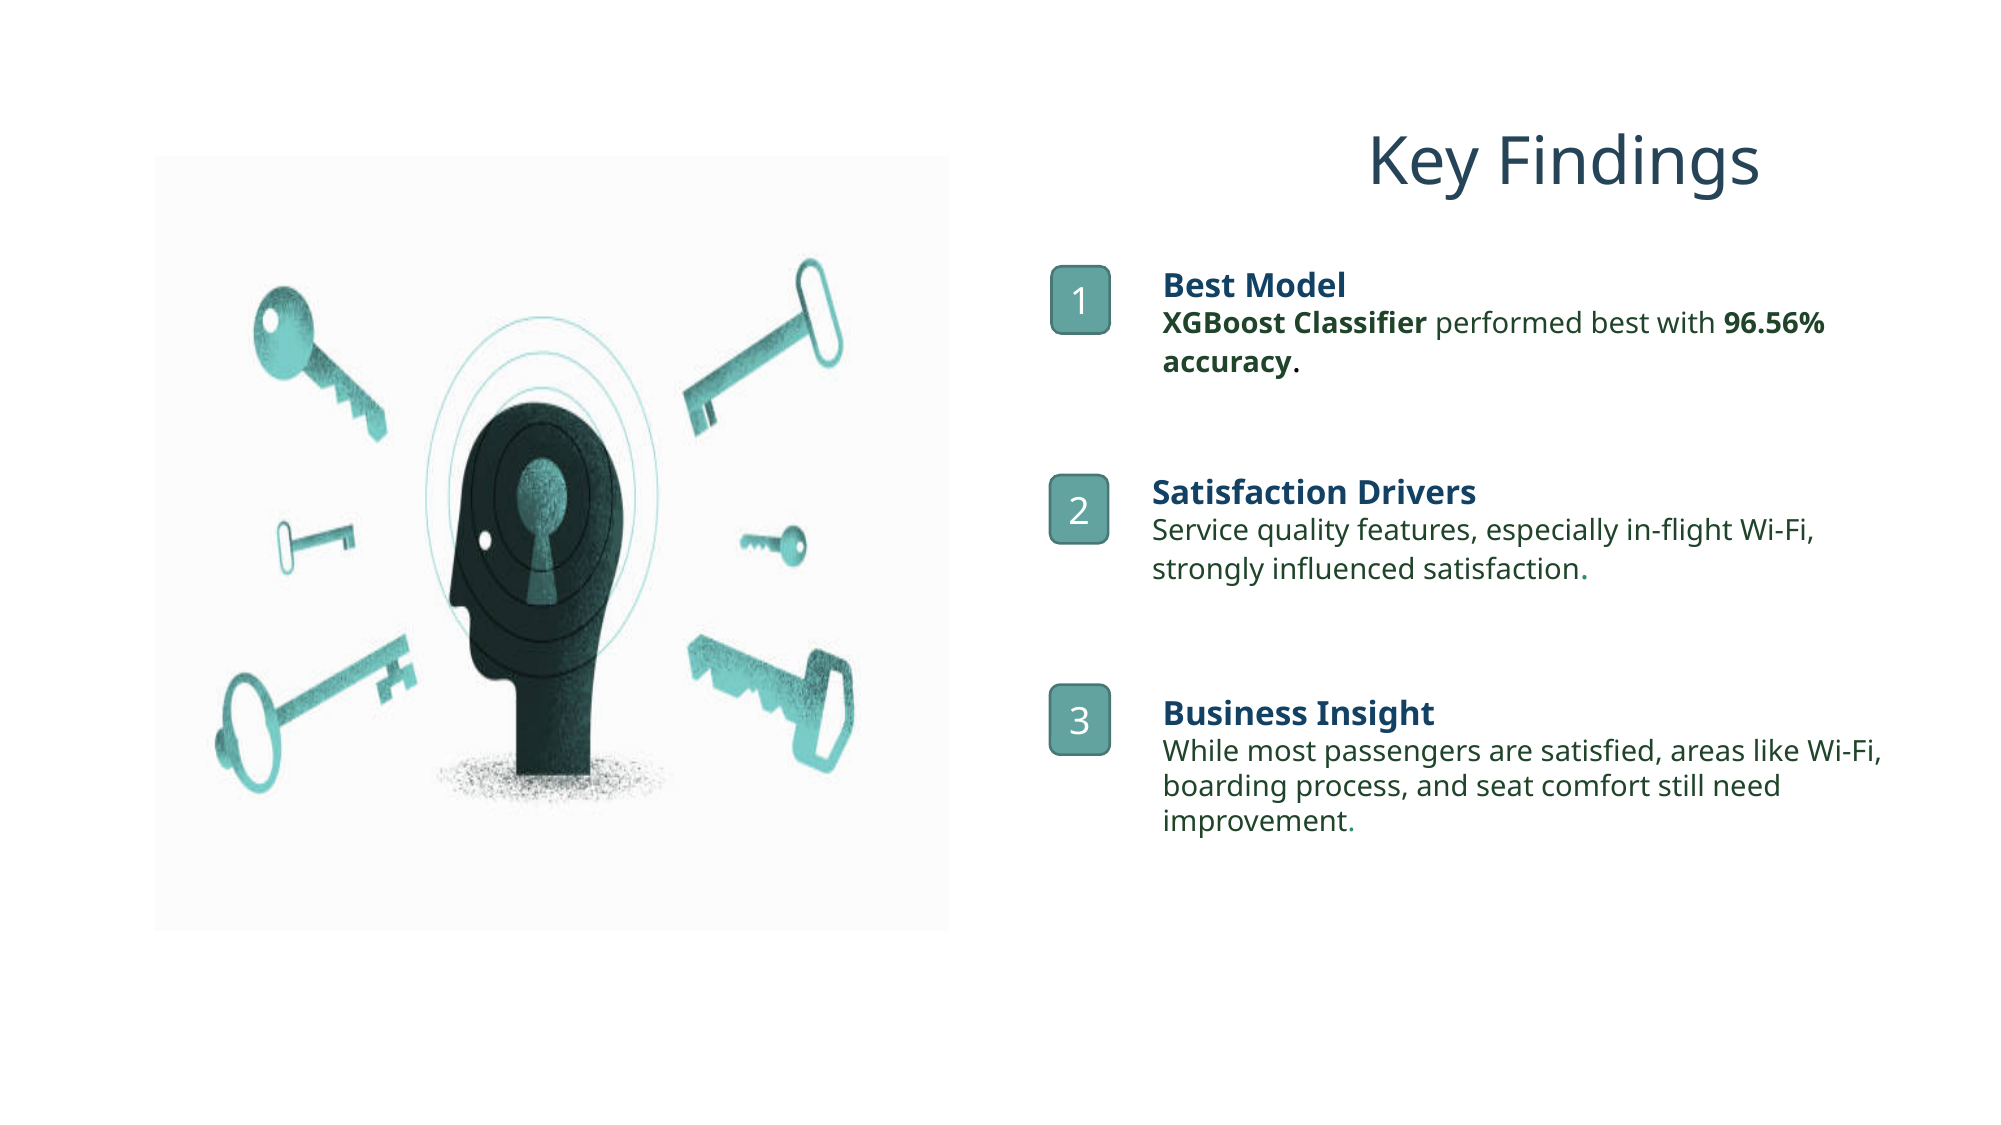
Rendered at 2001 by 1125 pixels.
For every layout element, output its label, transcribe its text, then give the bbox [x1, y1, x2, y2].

text_box 1 [1050, 264, 1112, 335]
picture [154, 155, 950, 931]
text_box Satisfaction Drivers Service quality features, especially in-flight Wi-Fi, strongly influenced satisfaction. [1137, 464, 1944, 594]
text_box Best Model XGBoost Classifier performed best with 96.56% accuracy. [1147, 257, 1955, 387]
text_box Key Findings [1353, 110, 1906, 205]
text_box Business Insight While most passengers are satisfied, areas like Wi-Fi, boarding process, and seat comfort still need improvement. [1147, 684, 1921, 845]
text_box 3 [1048, 683, 1112, 756]
text_box 2 [1048, 473, 1110, 545]
